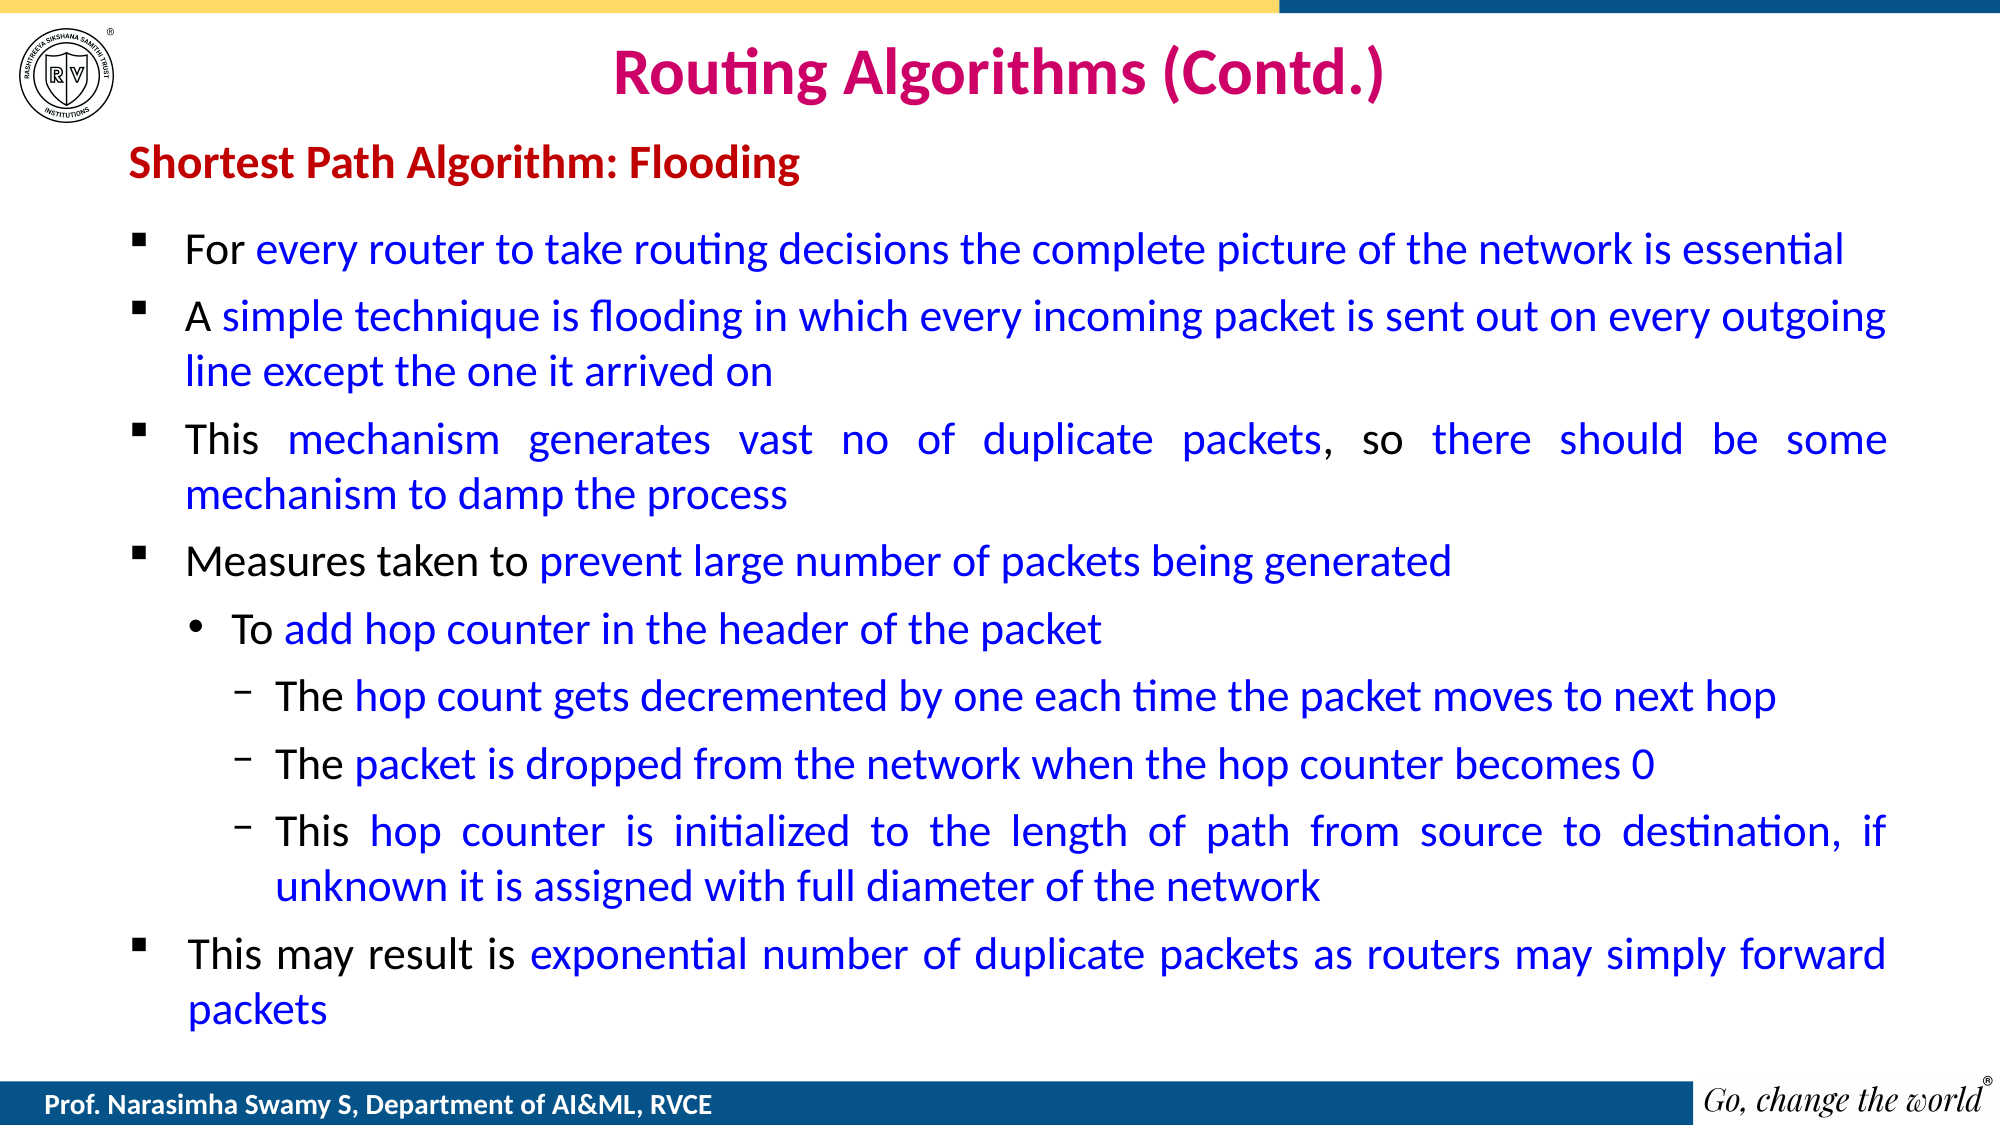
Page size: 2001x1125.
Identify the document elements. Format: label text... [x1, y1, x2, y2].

text_box For every router to take routing decisions the complete picture of the network is essential A simple technique is flooding in which every incoming packet is sent out on every outgoing line except the one it arrived on This mechanism generates vast no of duplicate packets, so there should be some mechanism to damp the process Measures taken to prevent large number of packets being generated To add hop counter in the header of the packet The hop count gets decremented by one each time the packet moves to next hop The packet is dropped from the network when the hop counter becomes 0 This hop counter is initialized to the length of path from source to destination, if unknown it is assigned with full diameter of the network This may result is exponential number of duplicate packets as routers may simply forward packets [113, 211, 1903, 1041]
picture [1701, 1075, 1994, 1120]
picture [19, 28, 113, 123]
title Routing Algorithms (Contd.) [113, 21, 1887, 123]
text_box Shortest Path Algorithm: Flooding [113, 123, 1903, 196]
